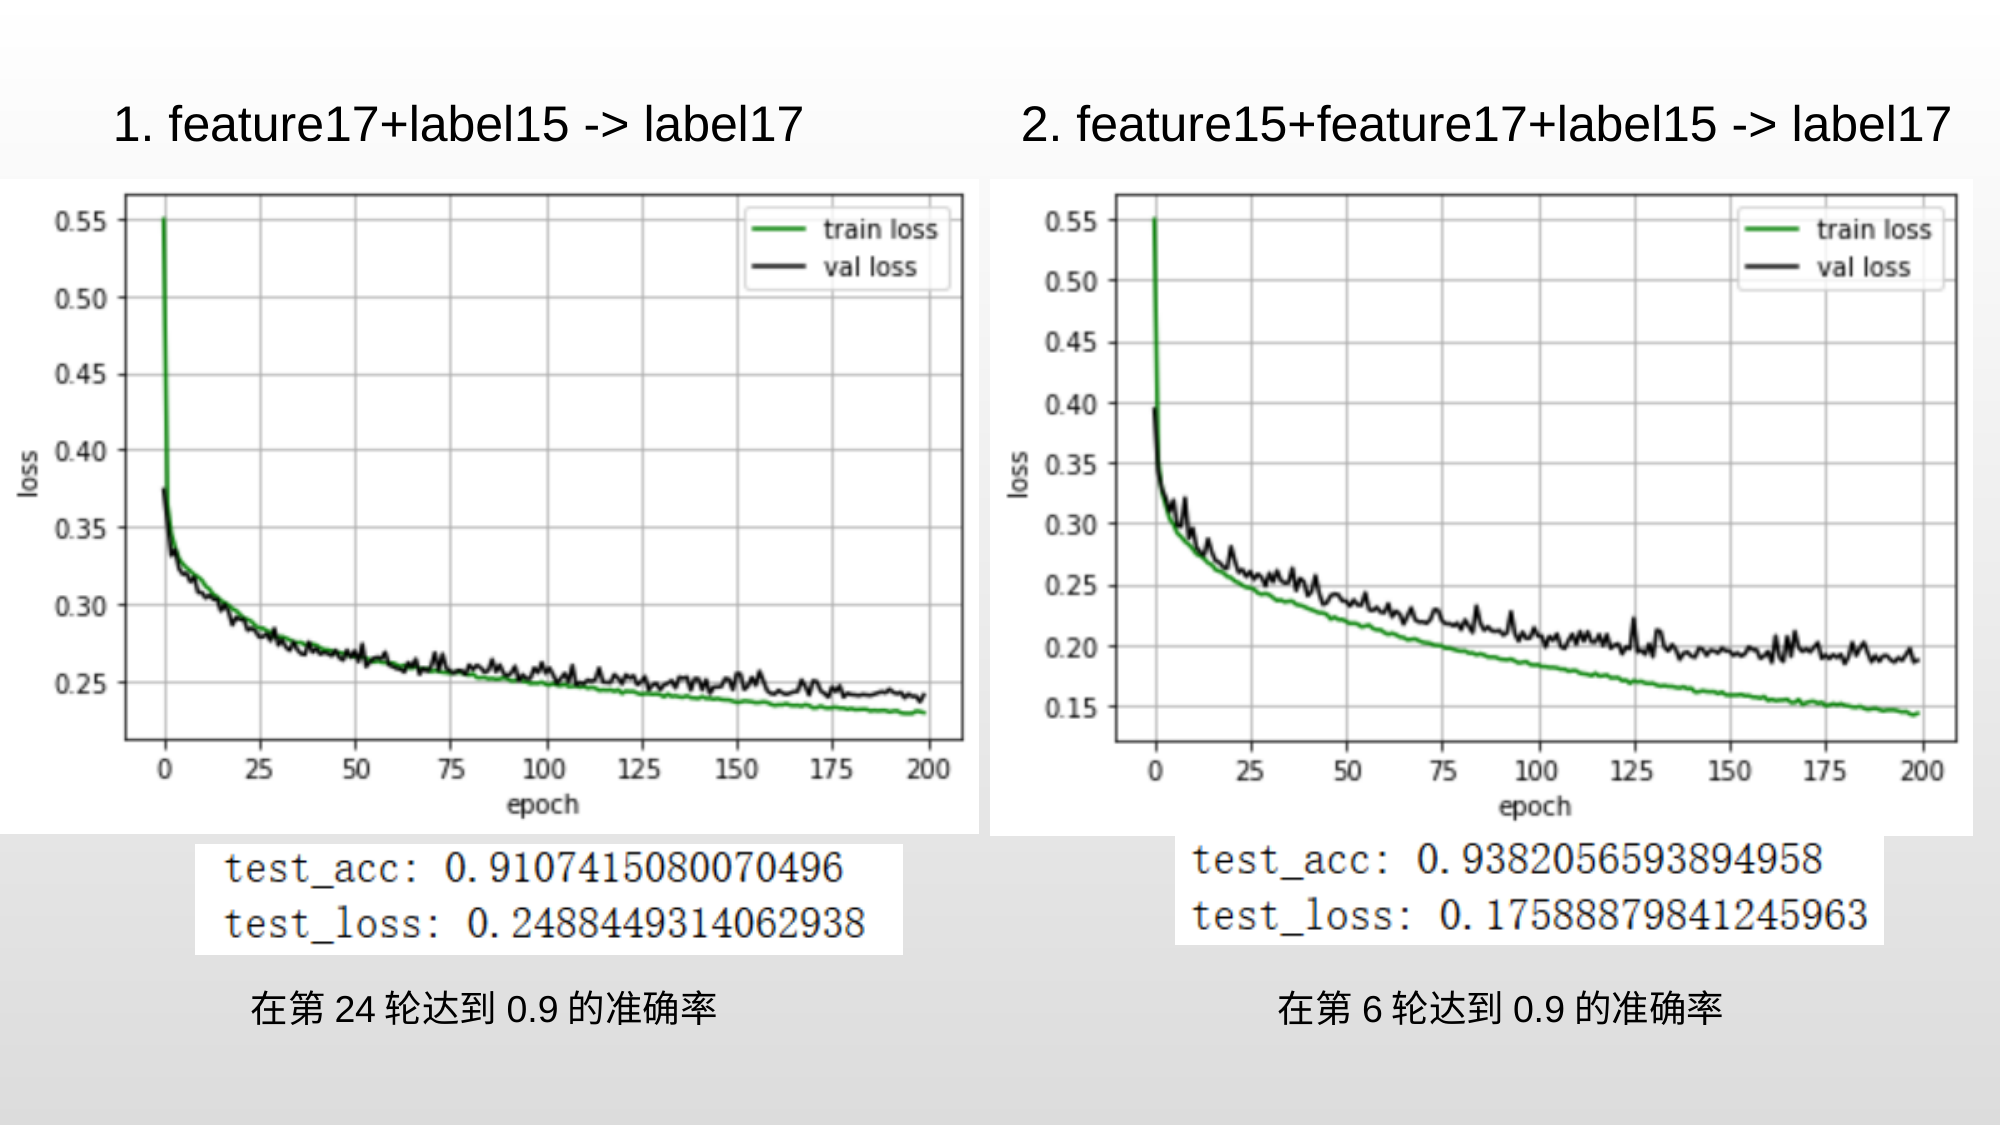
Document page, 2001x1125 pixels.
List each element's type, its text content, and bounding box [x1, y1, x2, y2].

text_box 1. feature17+label15 -> label17 [98, 84, 894, 159]
text_box 2. feature15+feature17+label15 -> label17 [1006, 84, 2000, 159]
text_box 在第6轮达到0.9的准确率 [1263, 977, 1973, 1038]
picture [0, 179, 979, 834]
text_box 在第24轮达到0.9的准确率 [235, 977, 734, 1038]
picture [990, 179, 1973, 945]
picture [195, 844, 903, 955]
